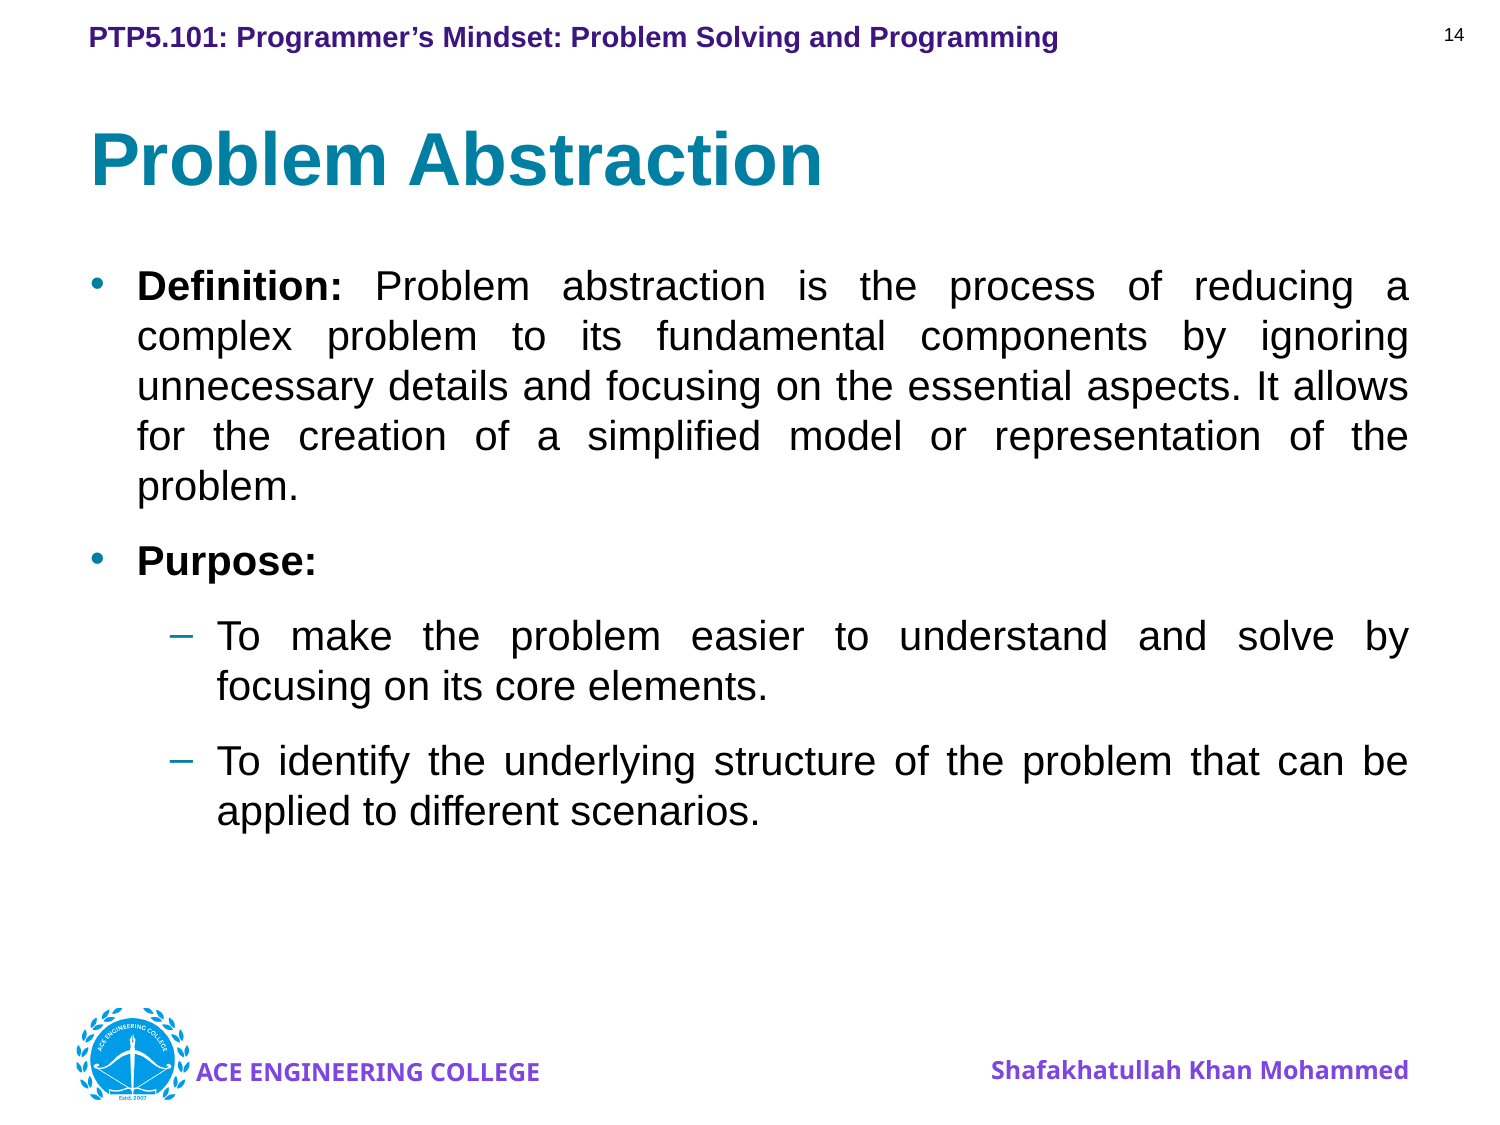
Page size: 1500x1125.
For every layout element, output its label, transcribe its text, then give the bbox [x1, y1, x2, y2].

list Definition: Problem abstraction is the process of reducing a complex problem to its fundamental components by ignoring unnecessary details and focusing on the essential aspects. It allows for the creation of a simplified model or representation of the problem. Purpose: To make the problem easier to understand and solve by focusing on its core elements. To identify the underlying structure of the problem that can be applied to different scenarios. [75, 243, 1425, 986]
slide_number 14 [1389, 18, 1480, 49]
picture [75, 1008, 191, 1101]
title Problem Abstraction [75, 35, 1425, 216]
